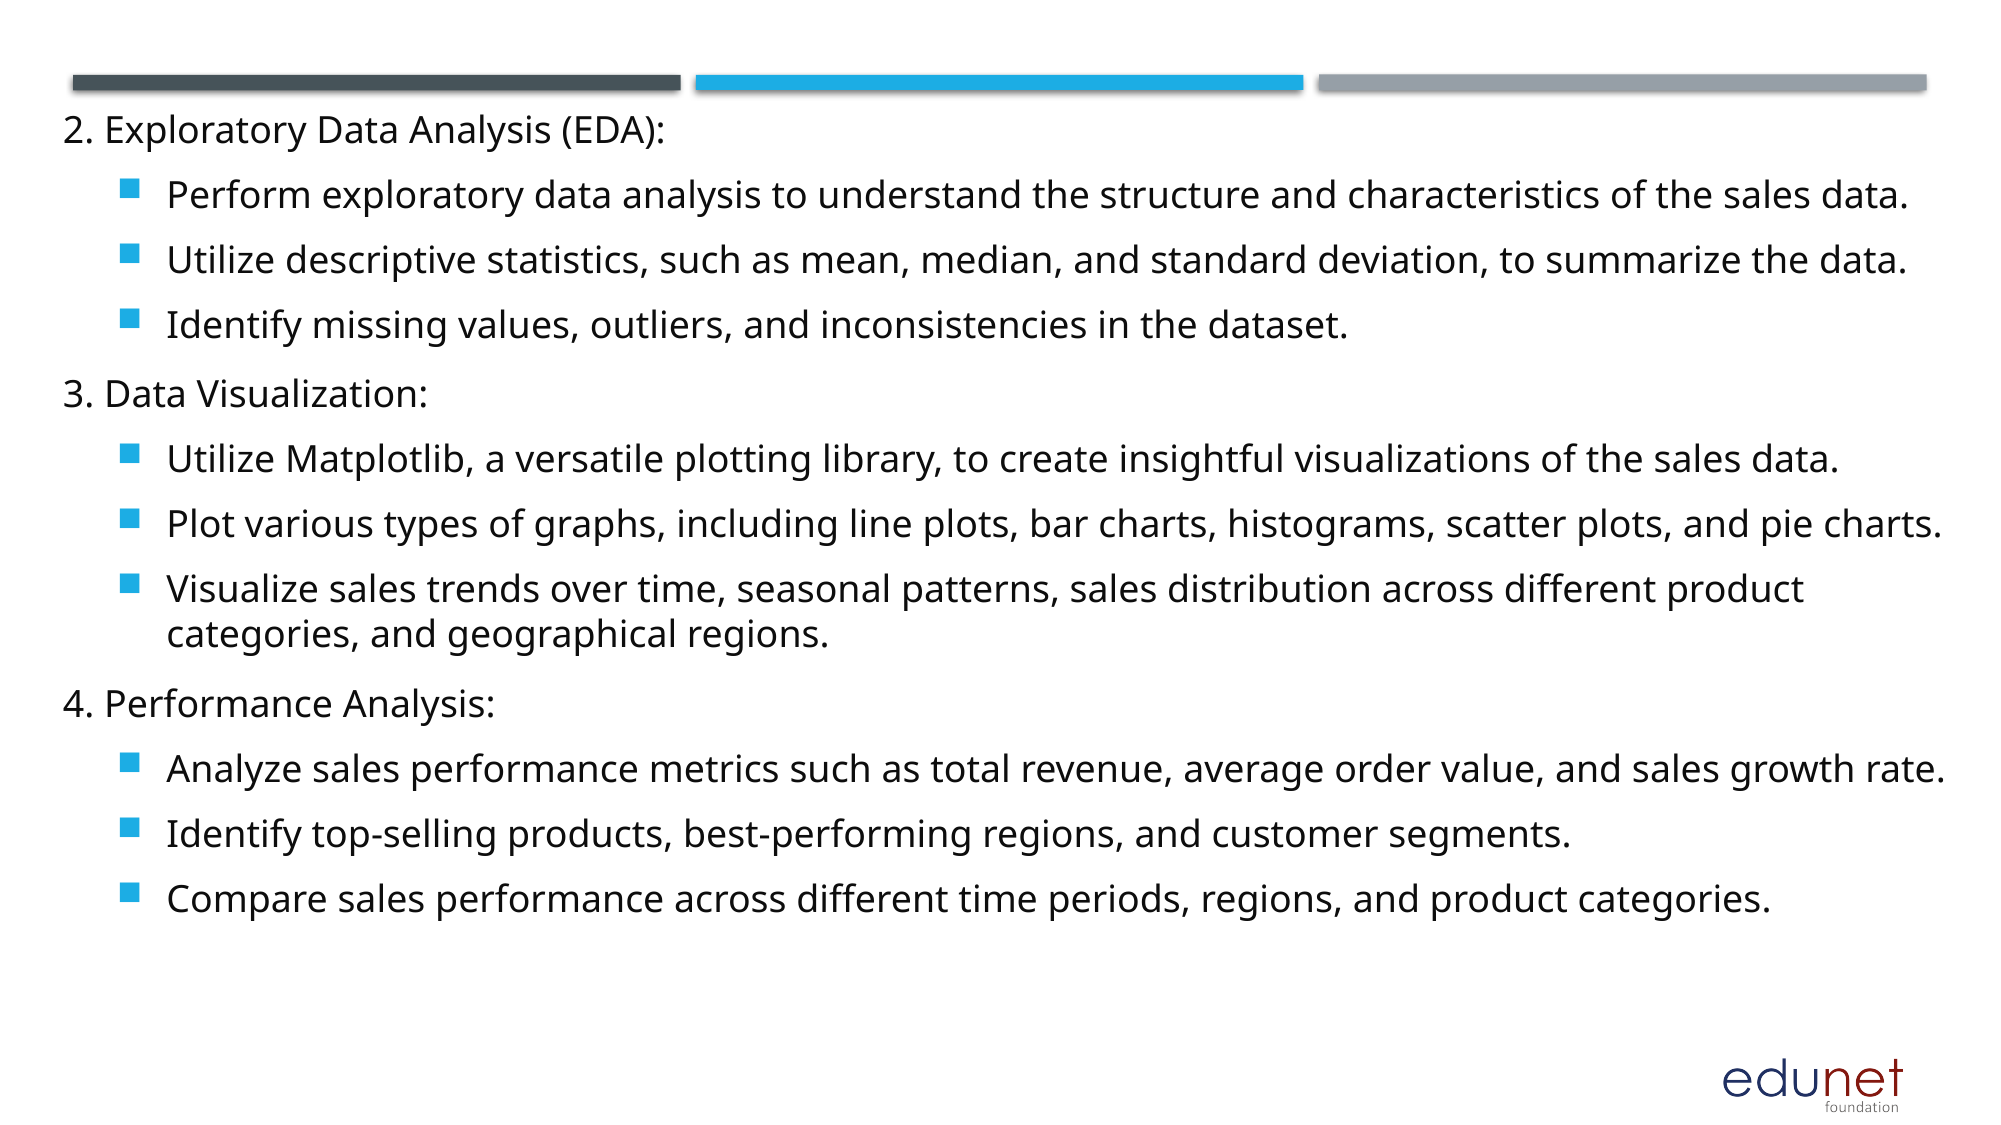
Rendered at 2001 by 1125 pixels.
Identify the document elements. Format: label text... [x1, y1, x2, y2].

picture [1719, 1076, 1905, 1116]
text_box 2. Exploratory Data Analysis (EDA): Perform exploratory data analysis to understand the structure and characteristics of the sales data. Utilize descriptive statistics, such as mean, median, and standard deviation, to summarize the data. Identify missing values, outliers, and inconsistencies in the dataset. 3. Data Visualization: Utilize Matplotlib, a versatile plotting library, to create insightful visualizations of the sales data. Plot various types of graphs, including line plots, bar charts, histograms, scatter plots, and pie charts. Visualize sales trends over time, seasonal patterns, sales distribution across different product categories, and geographical regions. 4. Performance Analysis: Analyze sales performance metrics such as total revenue, average order value, and sales growth rate. Identify top-selling products, best-performing regions, and customer segments. Compare sales performance across different time periods, regions, and product categories. [48, 93, 2000, 1076]
